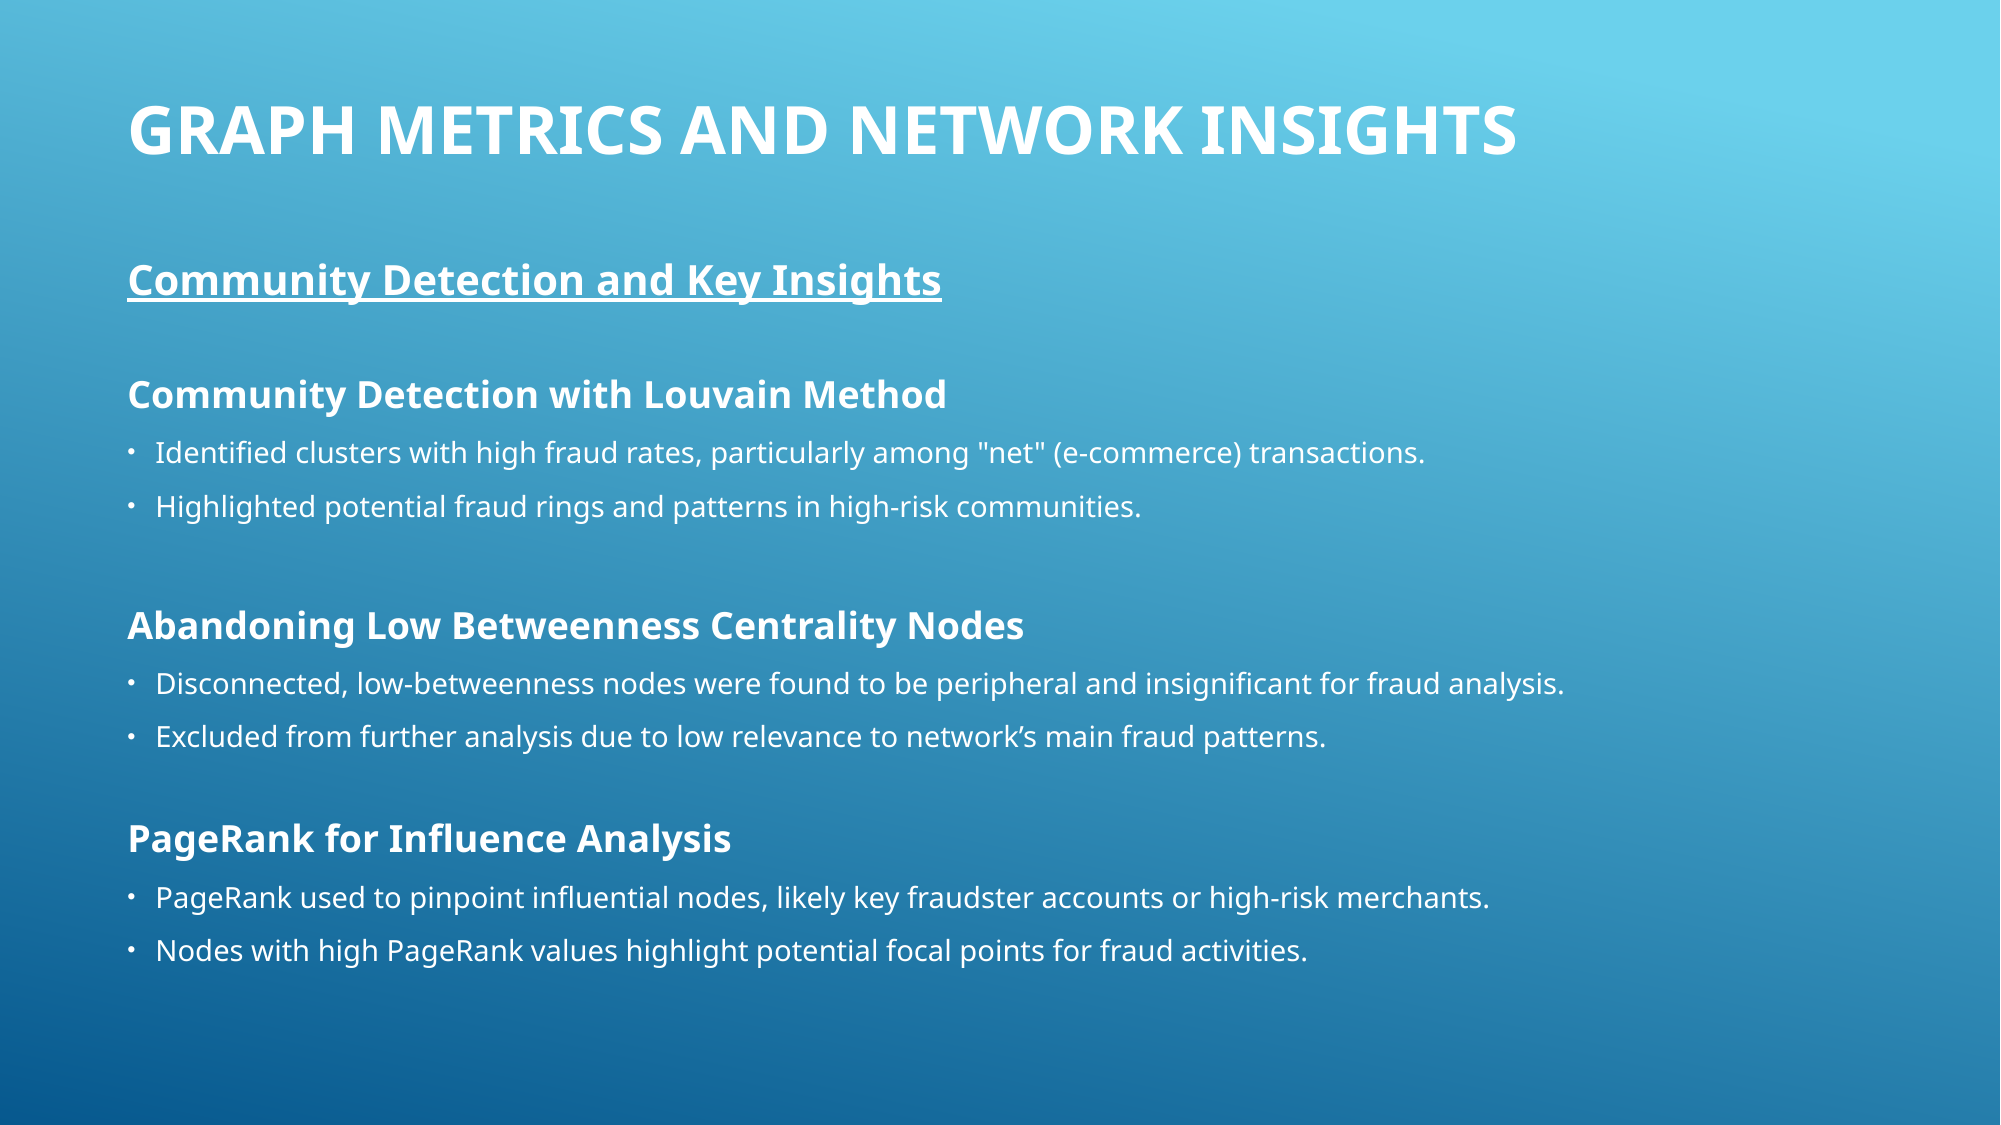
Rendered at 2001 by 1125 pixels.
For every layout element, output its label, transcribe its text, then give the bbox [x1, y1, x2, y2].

title Graph Metrics and Network Insights [112, 37, 1896, 175]
subtitle Community Detection and Key Insights Community Detection with Louvain Method Identified clusters with high fraud rates, particularly among "net" (e-commerce) transactions. Highlighted potential fraud rings and patterns in high-risk communities. Abandoning Low Betweenness Centrality Nodes Disconnected, low-betweenness nodes were found to be peripheral and insignificant for fraud analysis. Excluded from further analysis due to low relevance to network’s main fraud patterns. PageRank for Influence Analysis PageRank used to pinpoint influential nodes, likely key fraudster accounts or high-risk merchants. Nodes with high PageRank values highlight potential focal points for fraud activities. [112, 174, 1799, 1075]
